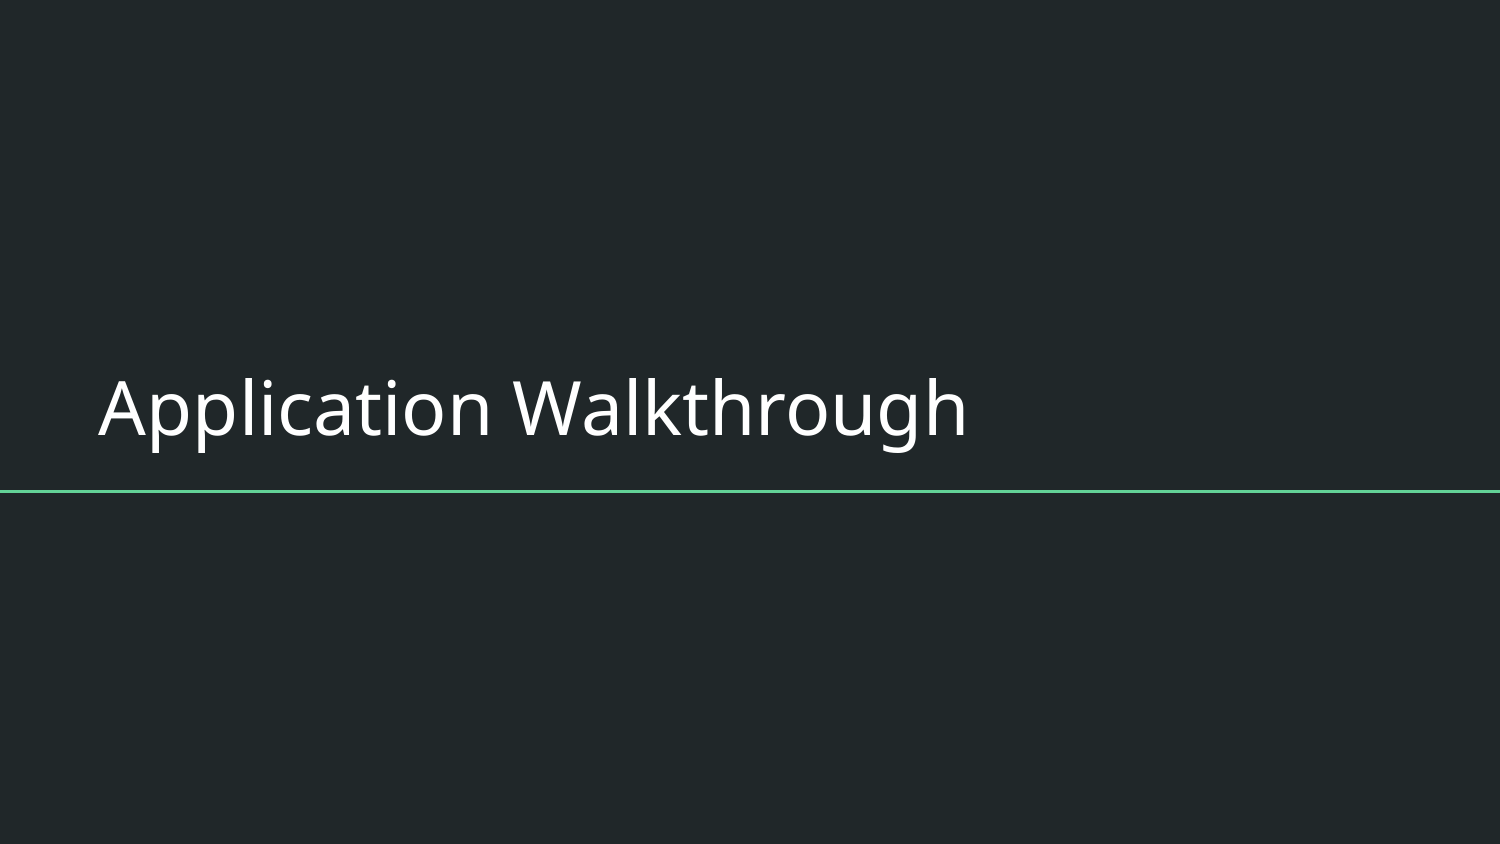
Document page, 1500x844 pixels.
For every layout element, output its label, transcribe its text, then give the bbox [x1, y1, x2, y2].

title Application Walkthrough [83, 337, 1417, 466]
